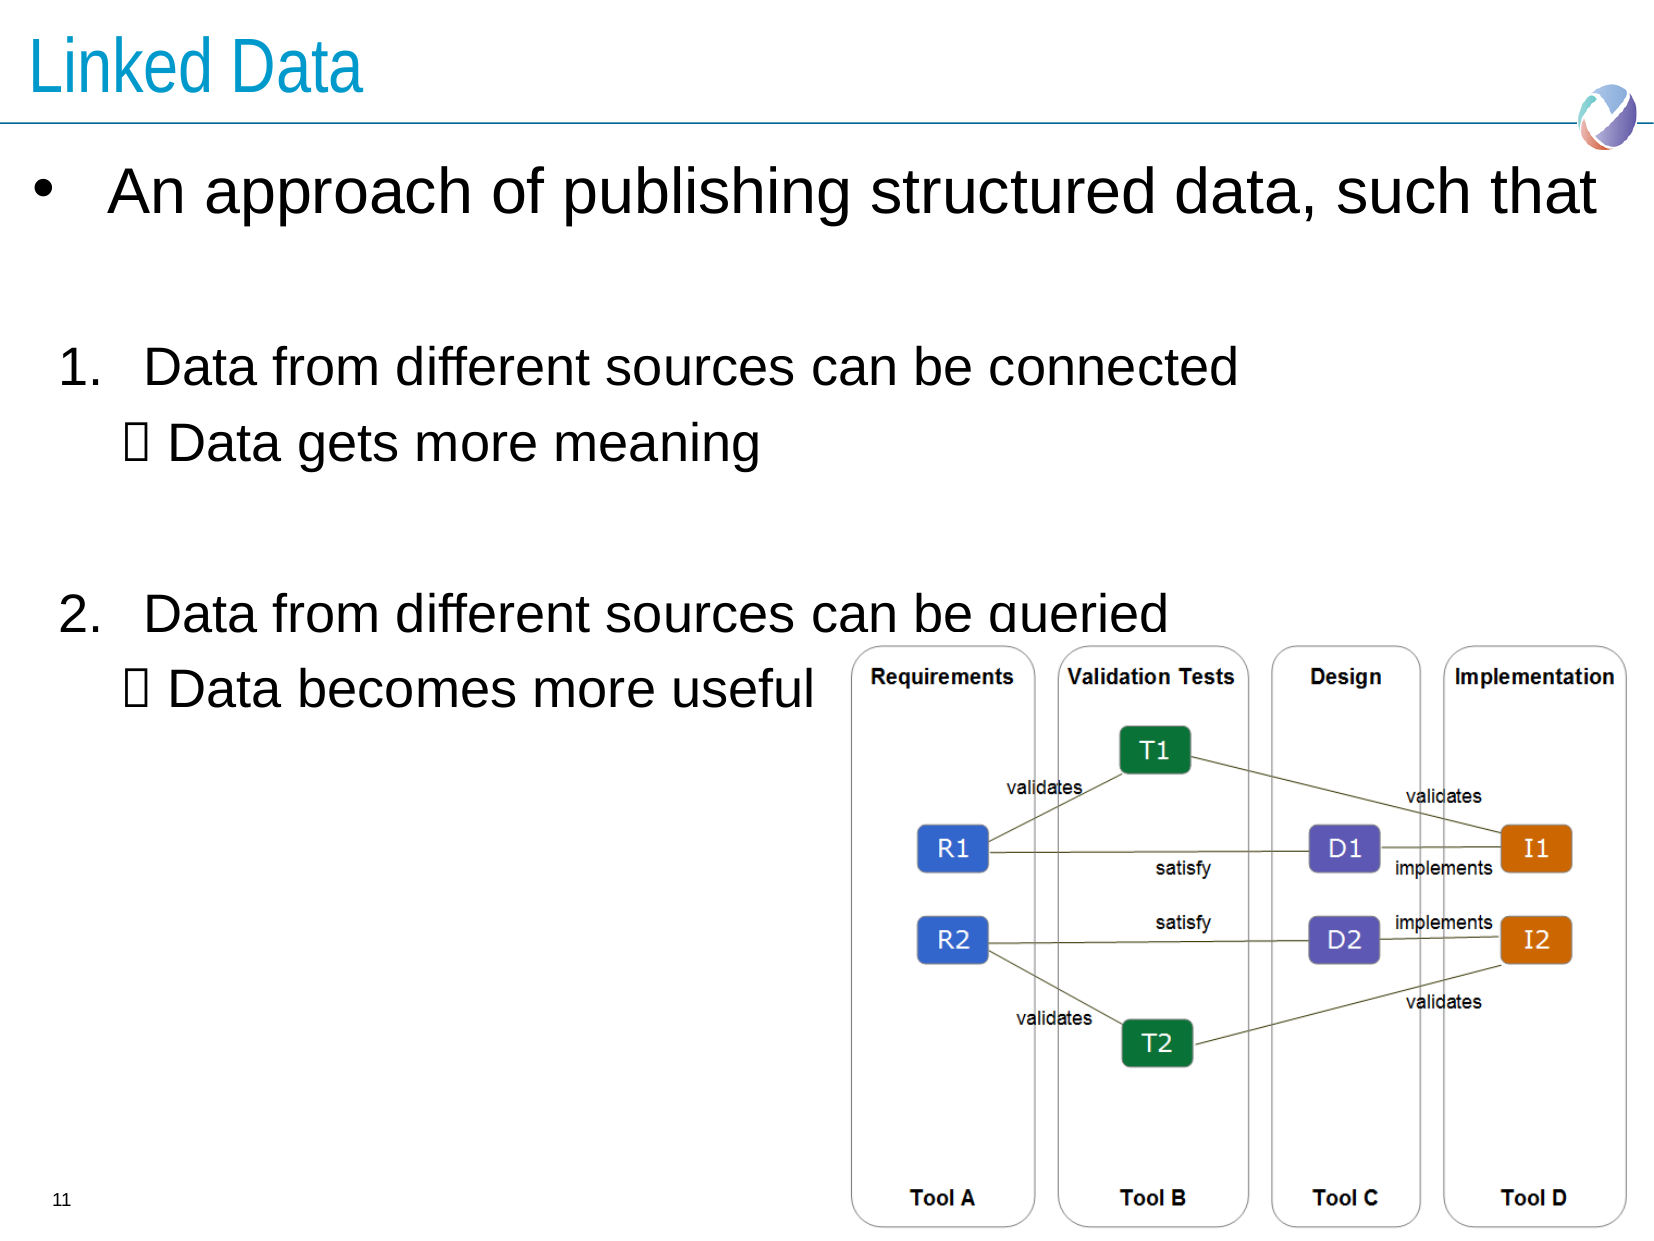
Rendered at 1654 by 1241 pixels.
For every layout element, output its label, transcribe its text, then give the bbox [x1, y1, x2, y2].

picture [1577, 110, 1637, 140]
picture [839, 632, 1640, 1236]
list An approach of publishing structured data, such that Data from different sources can be connected  Data gets more meaning Data from different sources can be queried  Data becomes more useful [16, 140, 1637, 1157]
title Linked Data [11, 13, 1640, 110]
